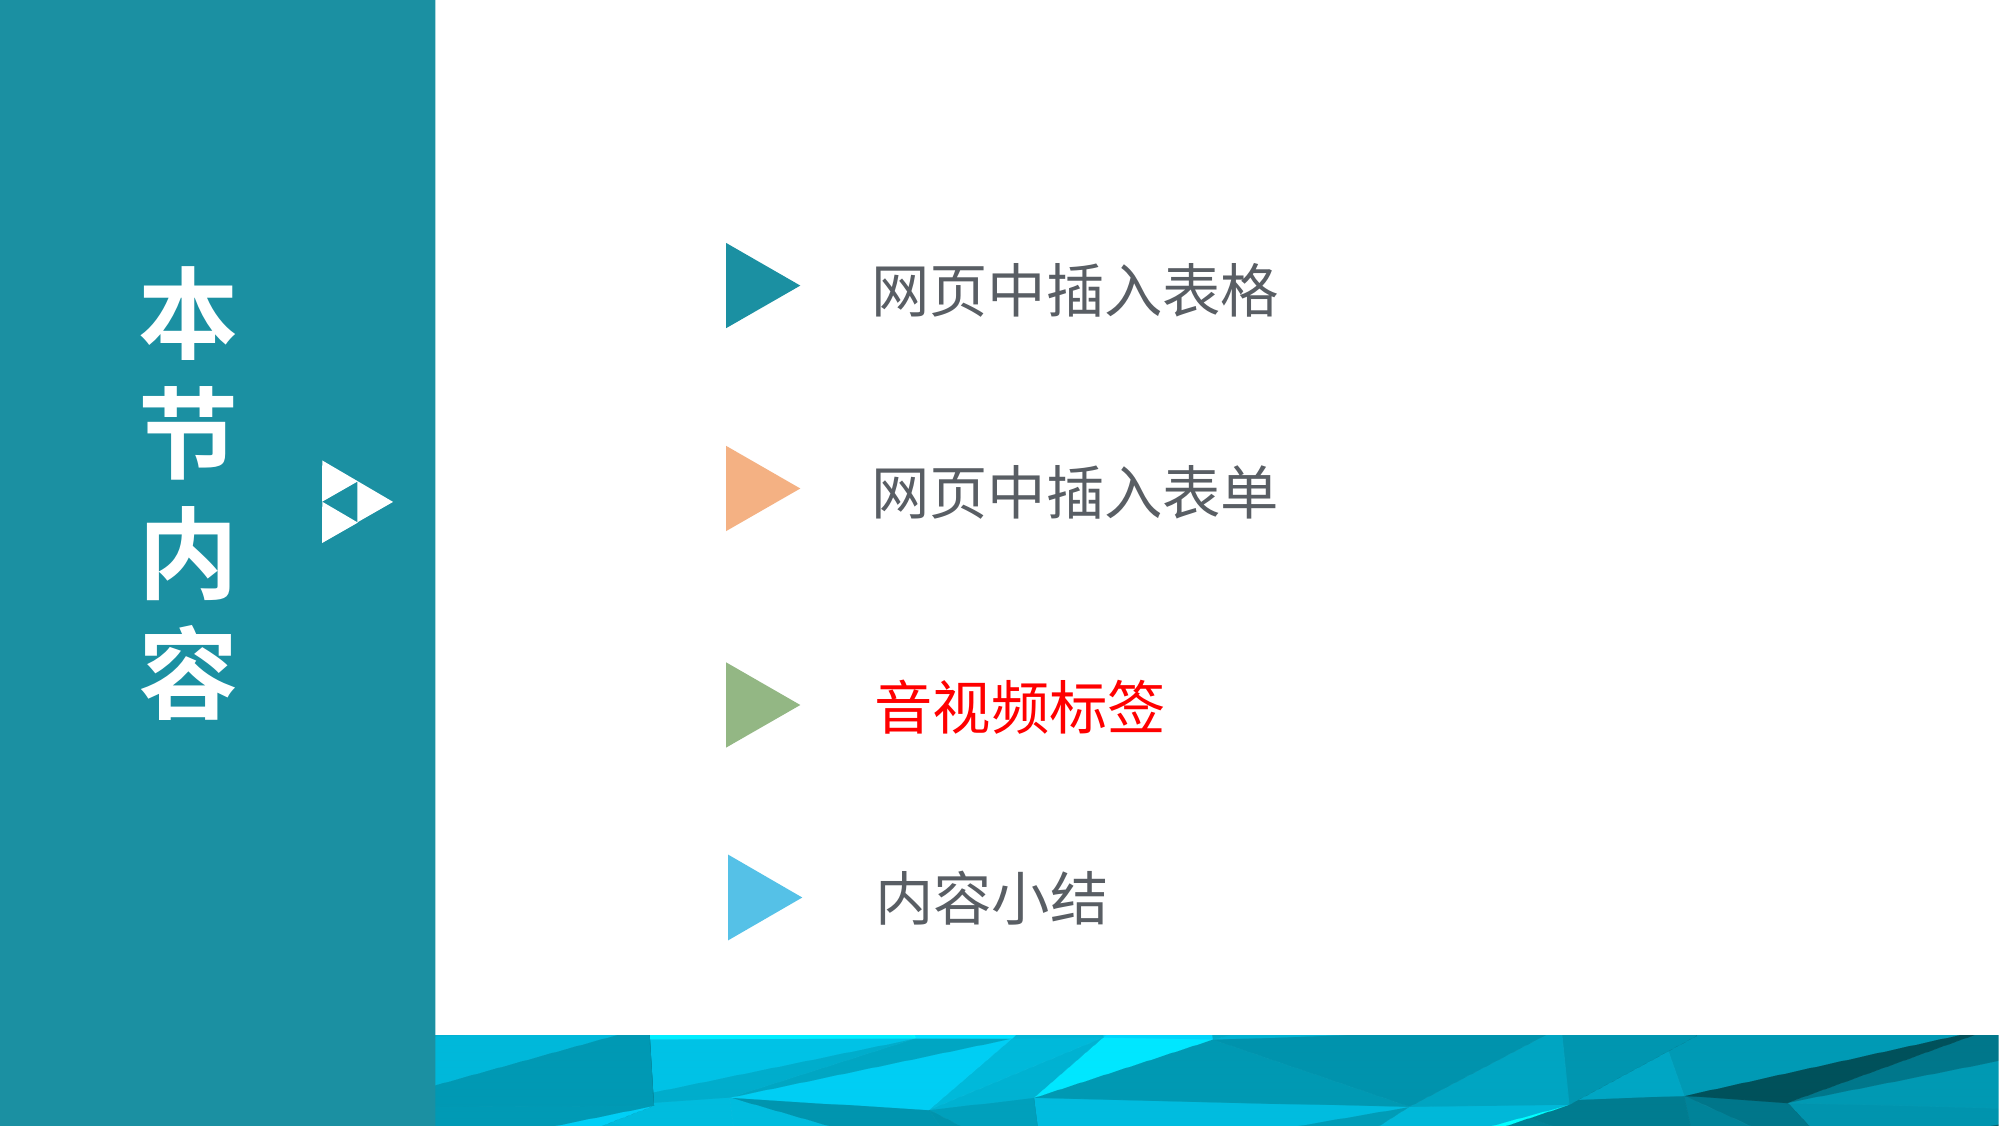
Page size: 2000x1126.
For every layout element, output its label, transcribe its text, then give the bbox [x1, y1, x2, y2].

text_box [727, 852, 805, 943]
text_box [726, 242, 1586, 751]
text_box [310, 458, 387, 536]
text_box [0, 0, 436, 1126]
picture [436, 1035, 1999, 1126]
text_box 内容小结 [860, 854, 1408, 940]
